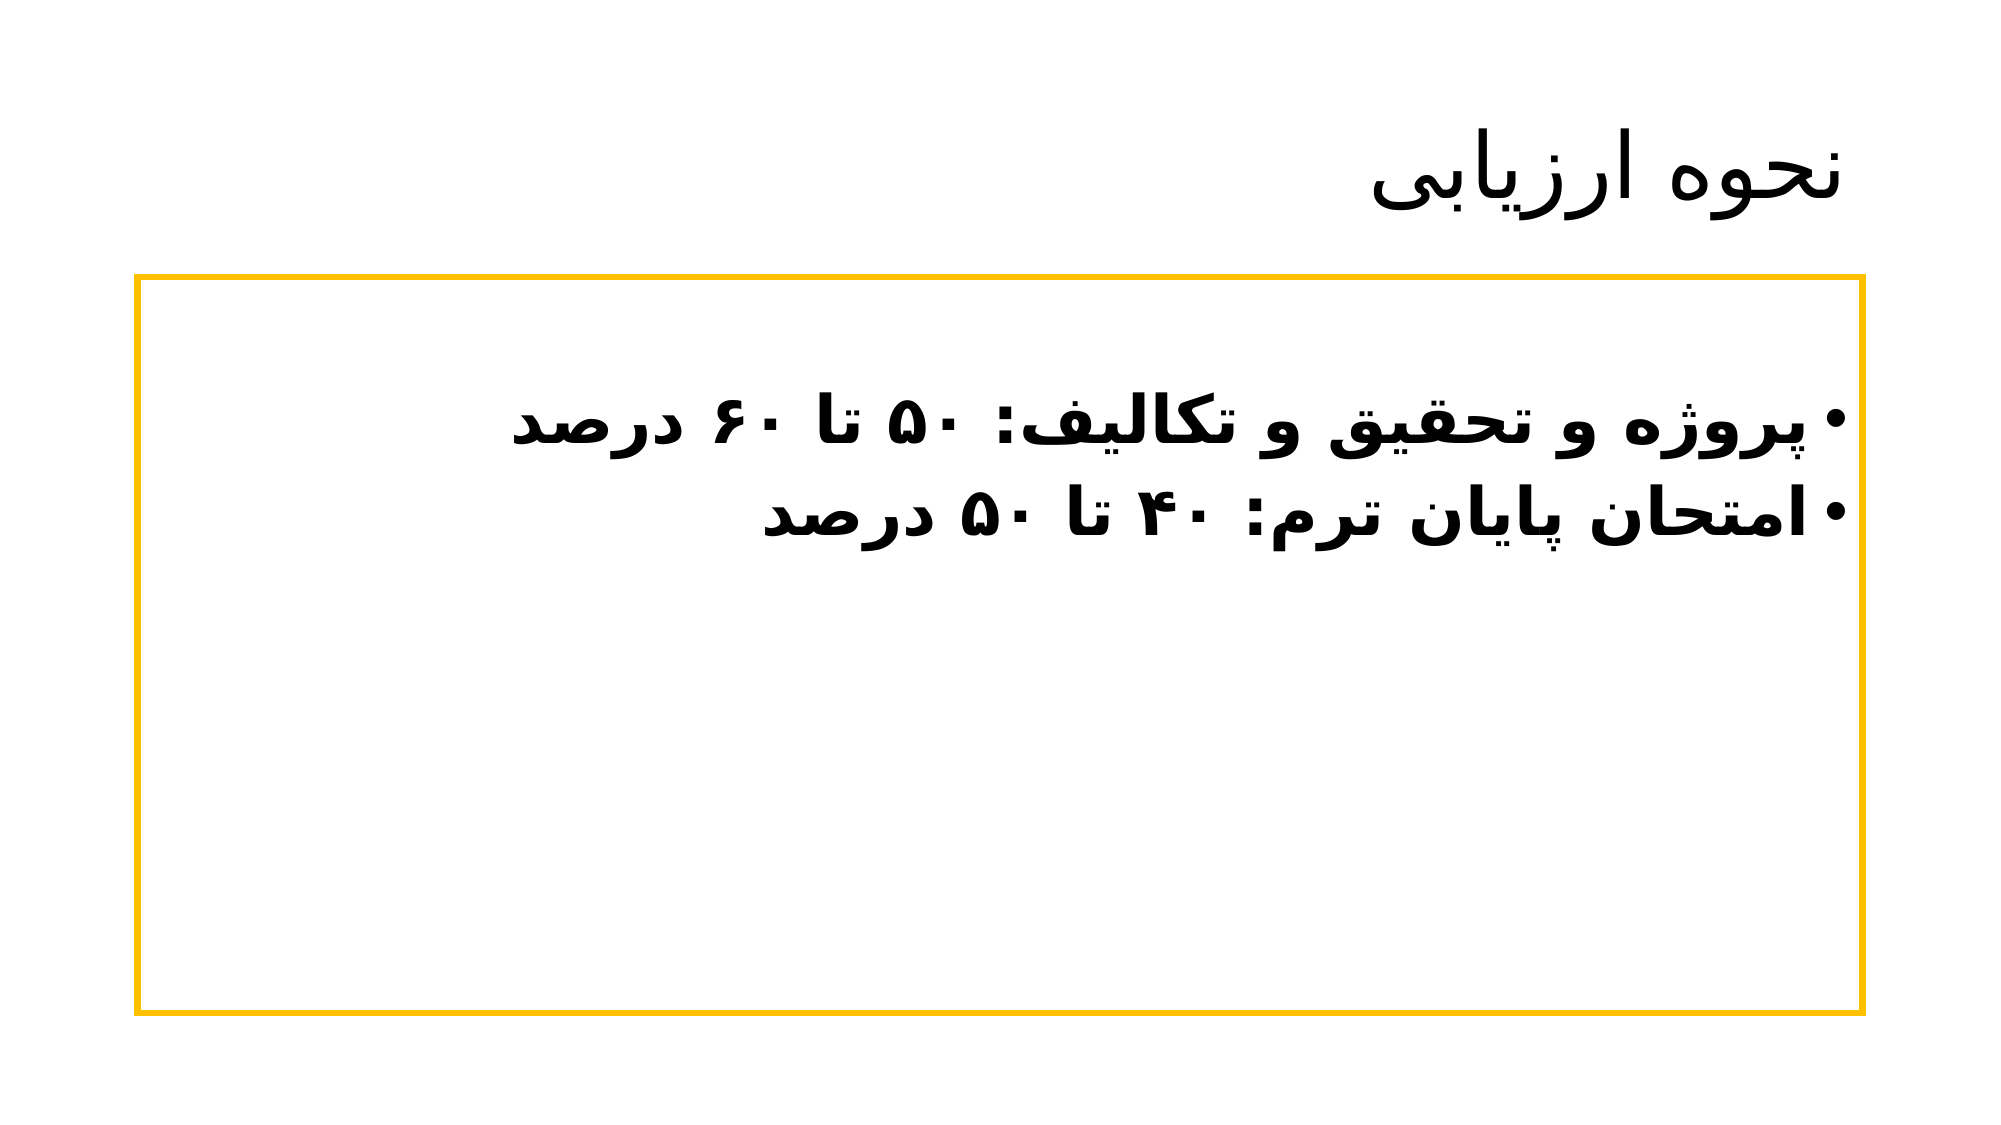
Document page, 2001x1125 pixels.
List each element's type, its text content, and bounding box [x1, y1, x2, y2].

list پروژه و تحقیق و تکالیف: ۵۰ تا ۶۰ درصد امتحان پایان ترم: ۴۰ تا ۵۰ درصد [136, 276, 1863, 1014]
title نحوه ارزیابی [137, 59, 1863, 276]
